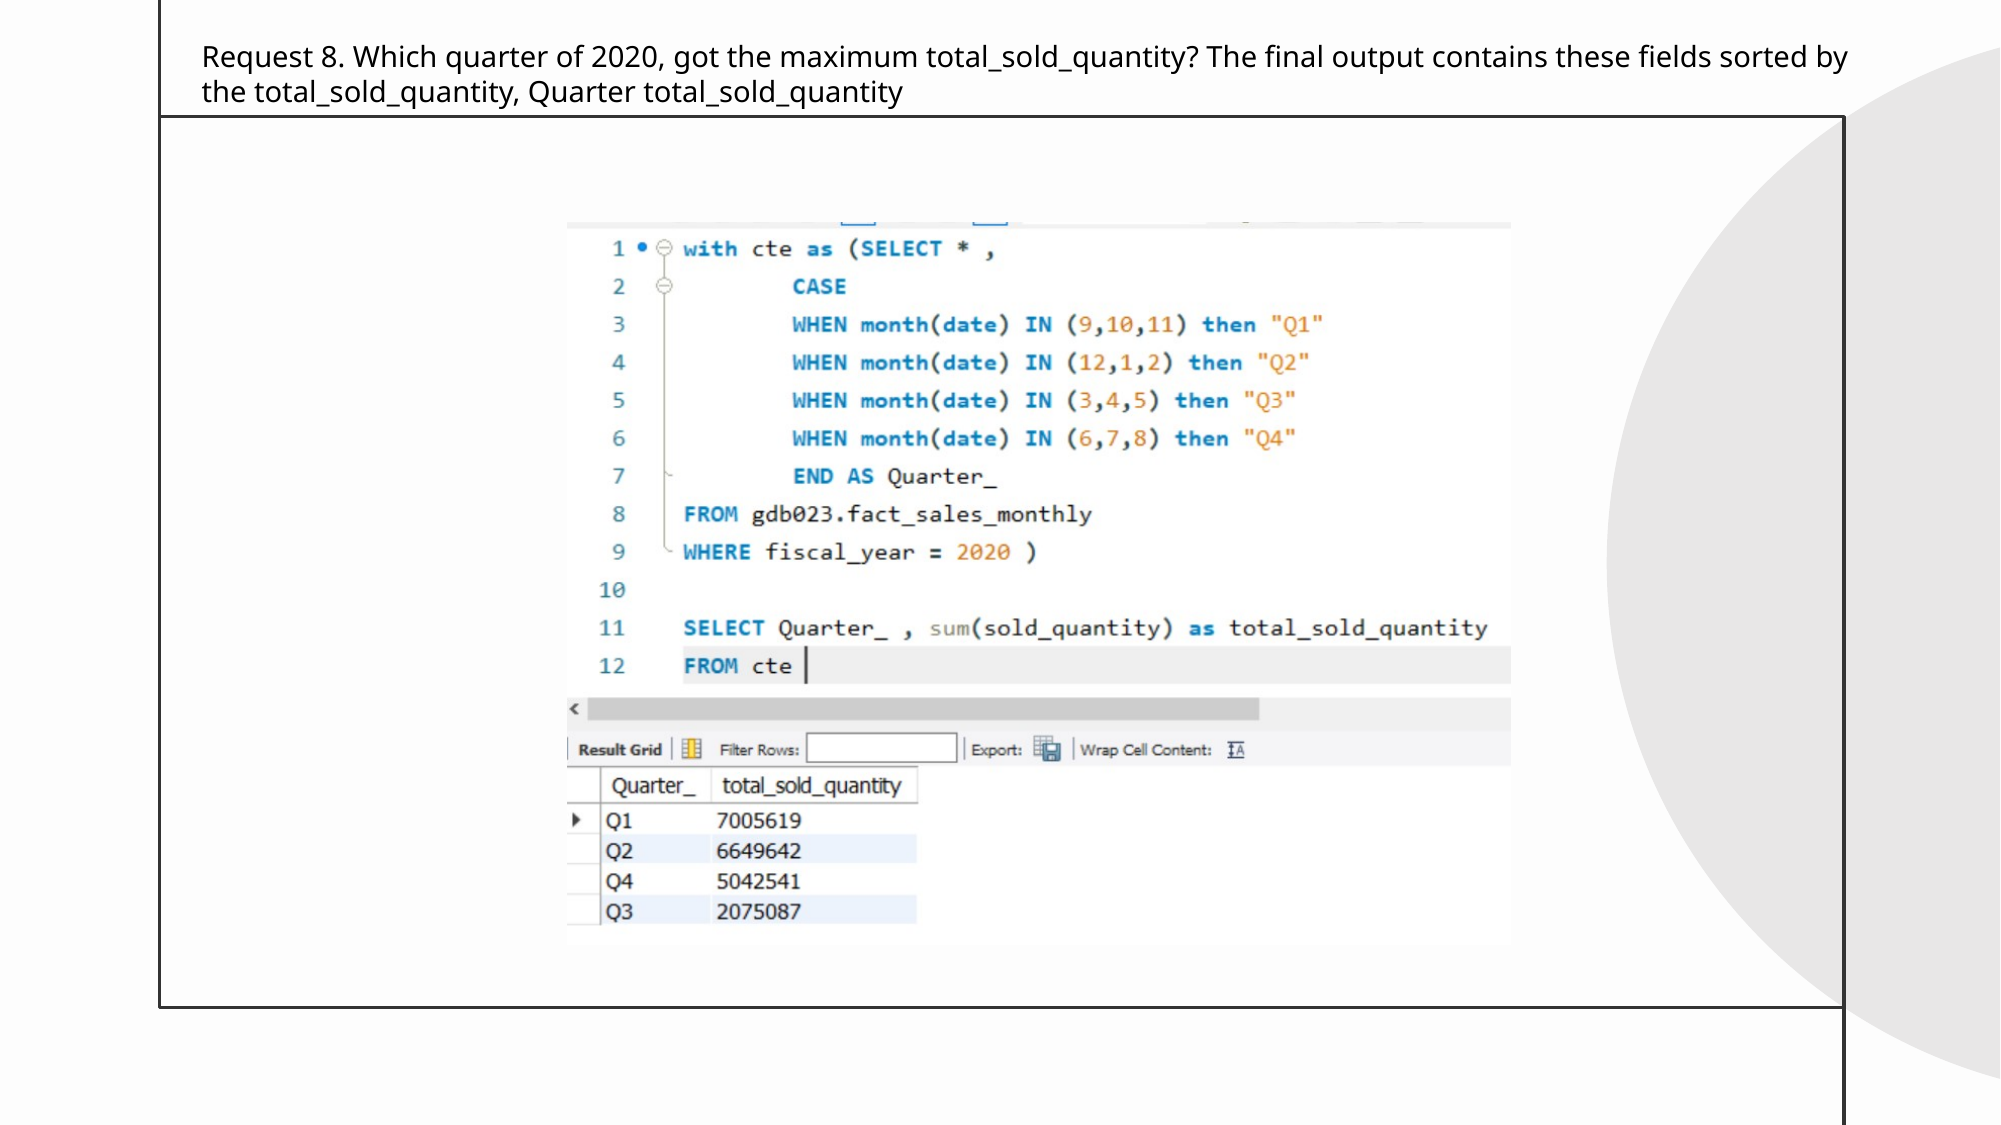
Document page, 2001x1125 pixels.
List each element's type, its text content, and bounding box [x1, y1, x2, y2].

picture [567, 222, 1511, 945]
text_box Request 8. Which quarter of 2020, got the maximum total_sold_quantity? The final output contains these fields sorted by the total_sold_quantity, Quarter total_sold_quantity [186, 31, 1891, 117]
